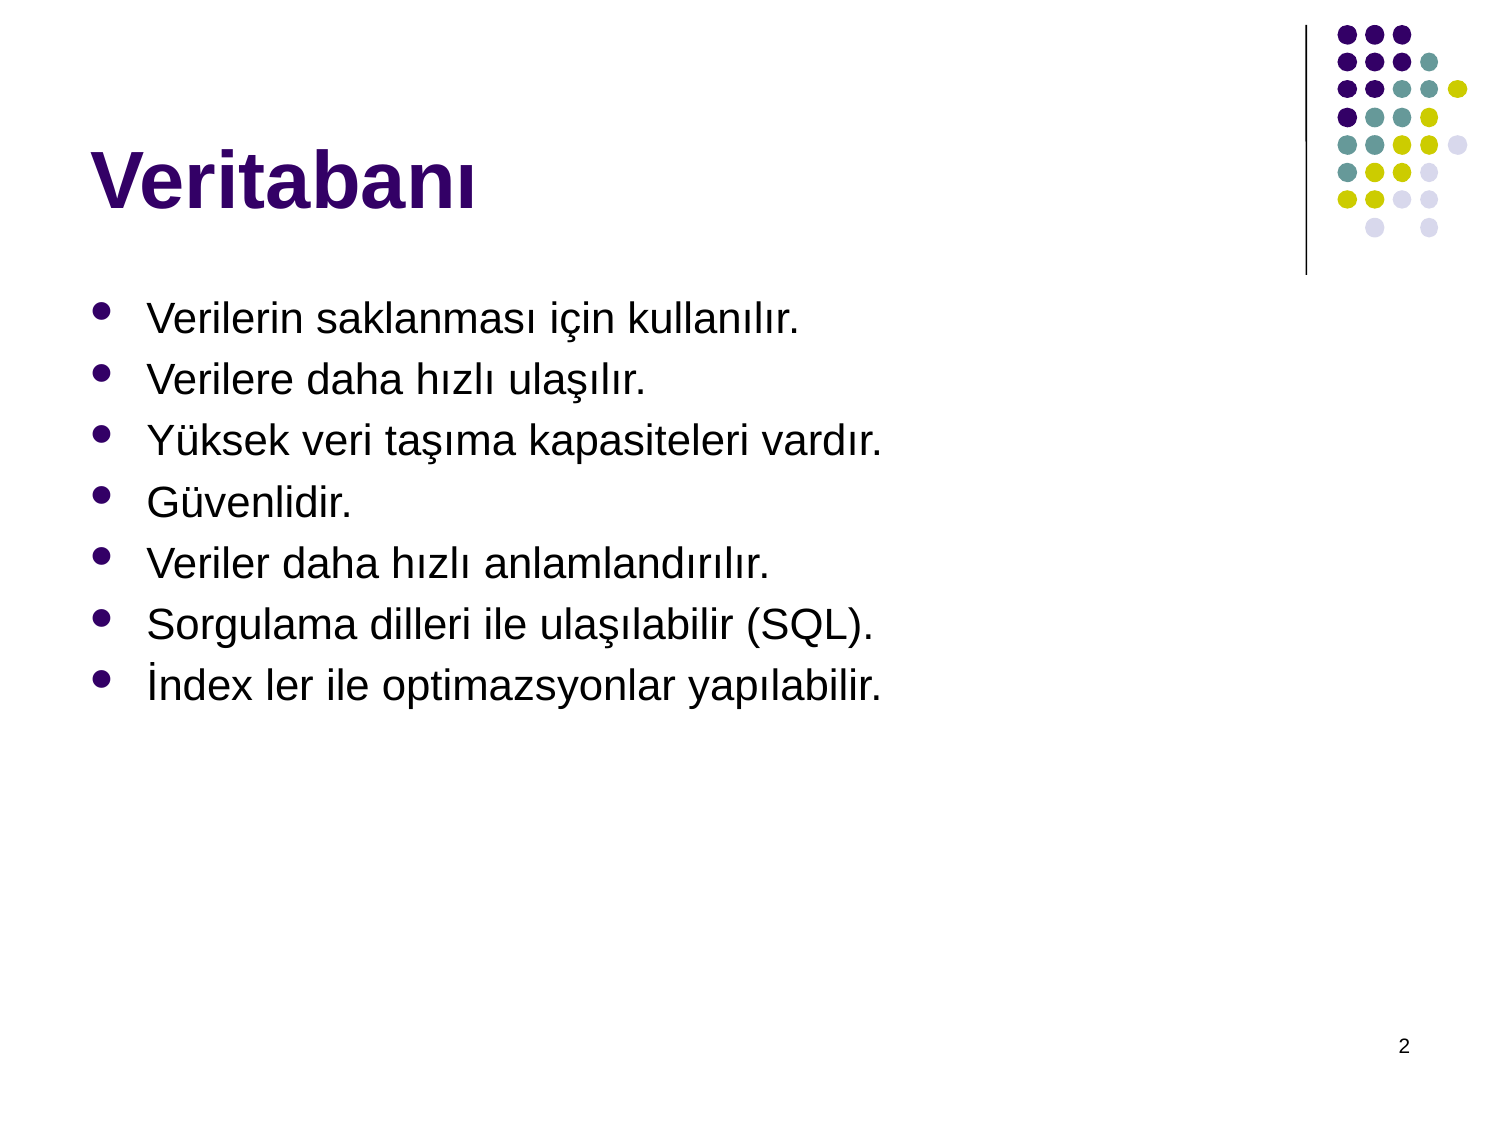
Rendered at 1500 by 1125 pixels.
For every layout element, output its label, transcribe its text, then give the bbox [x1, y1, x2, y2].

slide_number 2 [1074, 1024, 1426, 1101]
list Verilerin saklanması için kullanılır. Verilere daha hızlı ulaşılır. Yüksek veri taşıma kapasiteleri vardır. Güvenlidir. Veriler daha hızlı anlamlandırılır. Sorgulama dilleri ile ulaşılabilir (SQL). İndex ler ile optimazsyonlar yapılabilir. [75, 282, 1425, 1006]
title Veritabanı [75, 20, 1313, 233]
